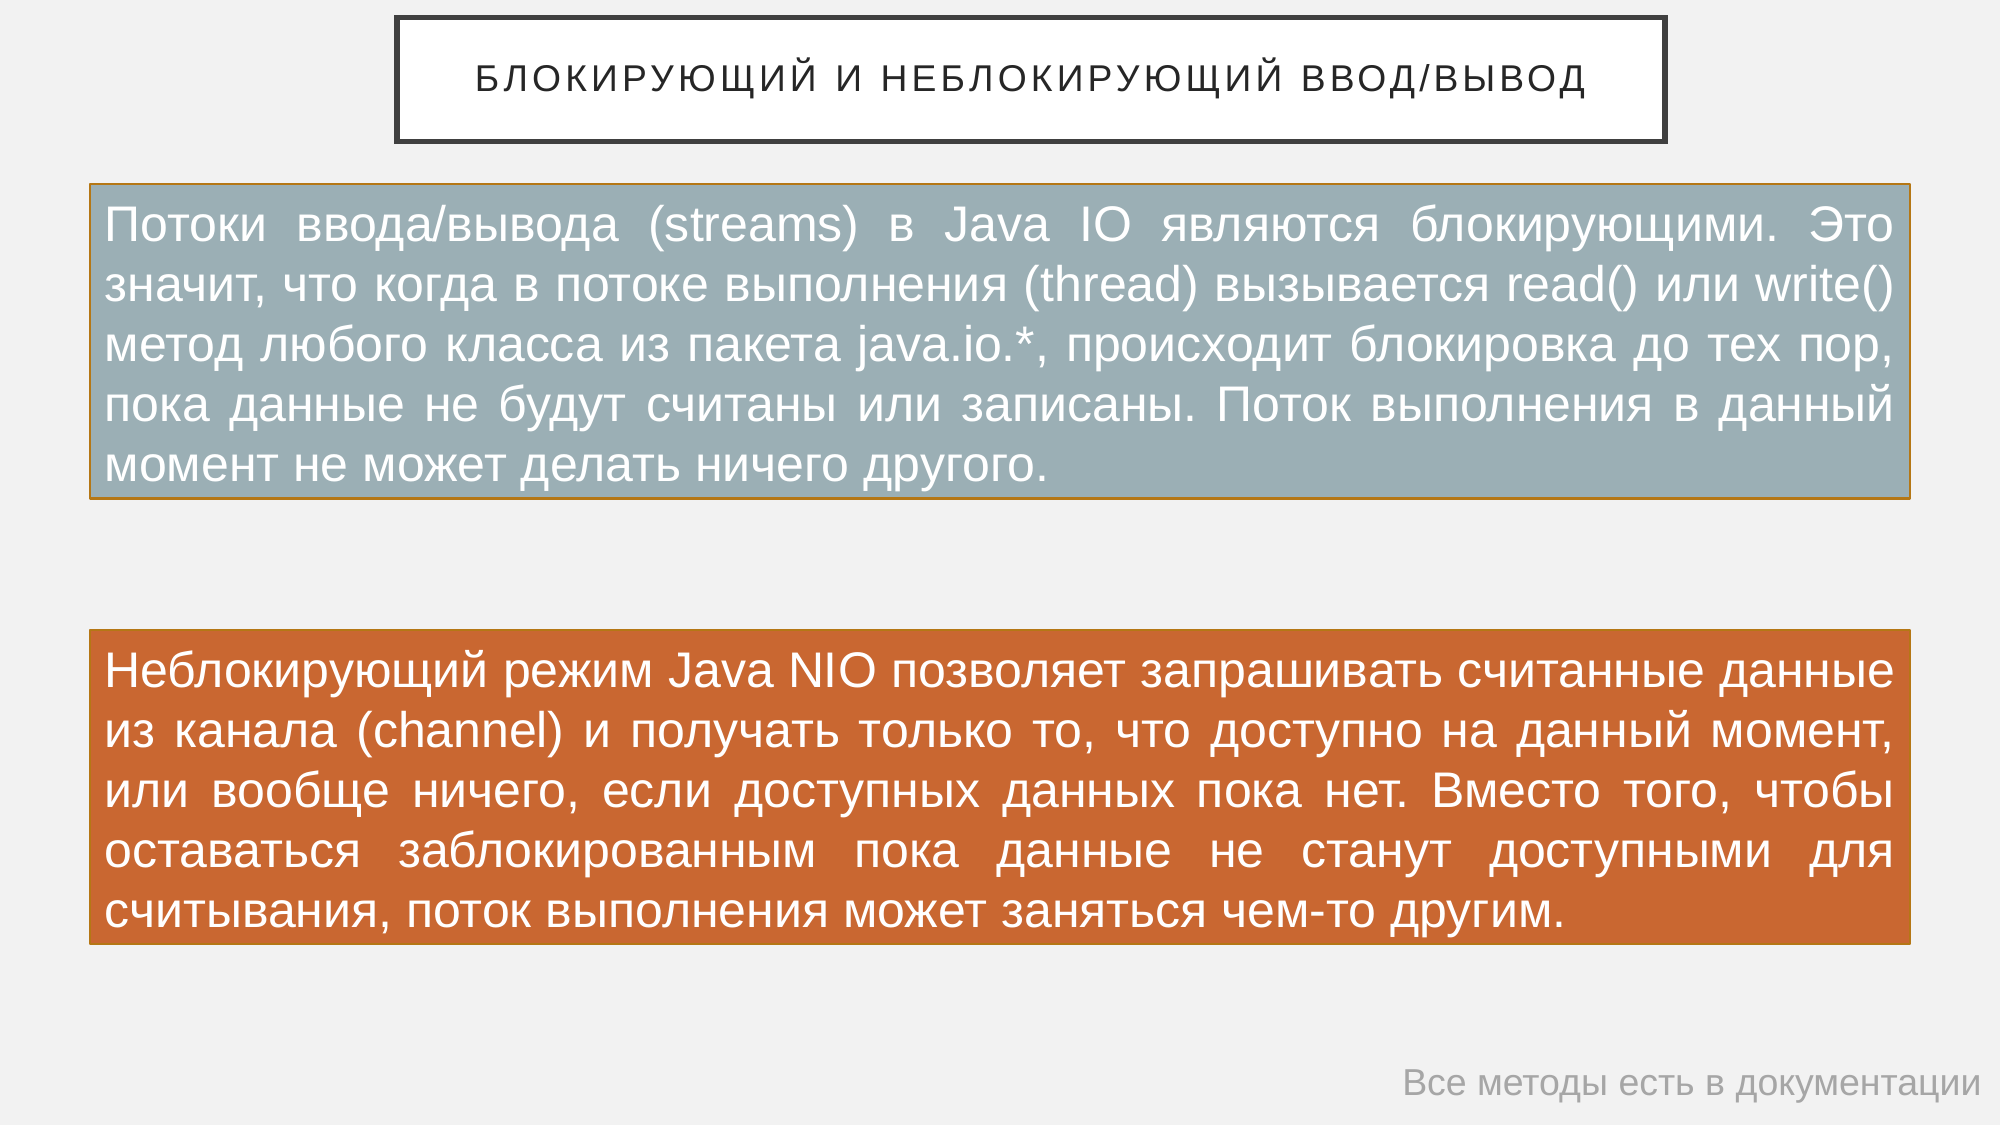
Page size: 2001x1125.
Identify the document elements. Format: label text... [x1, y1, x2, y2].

title Блокирующий и неблокирующий ввод/вывод [394, 15, 1668, 144]
text_box Все методы есть в документации [1387, 1050, 1997, 1111]
text_box Неблокирующий режим Java NIO позволяет запрашивать считанные данные из канала (channel) и получать только то, что доступно на данный момент, или вообще ничего, если доступных данных пока нет. Вместо того, чтобы оставаться заблокированным пока данные не станут доступными для считывания, поток выполнения может заняться чем-то другим. [89, 629, 1911, 945]
text_box Потоки ввода/вывода (streams) в Java IO являются блокирующими. Это значит, что когда в потоке выполнения (thread) вызывается read() или write() метод любого класса из пакета java.io.*, происходит блокировка до тех пор, пока данные не будут считаны или записаны. Поток выполнения в данный момент не может делать ничего другого. [89, 183, 1911, 500]
